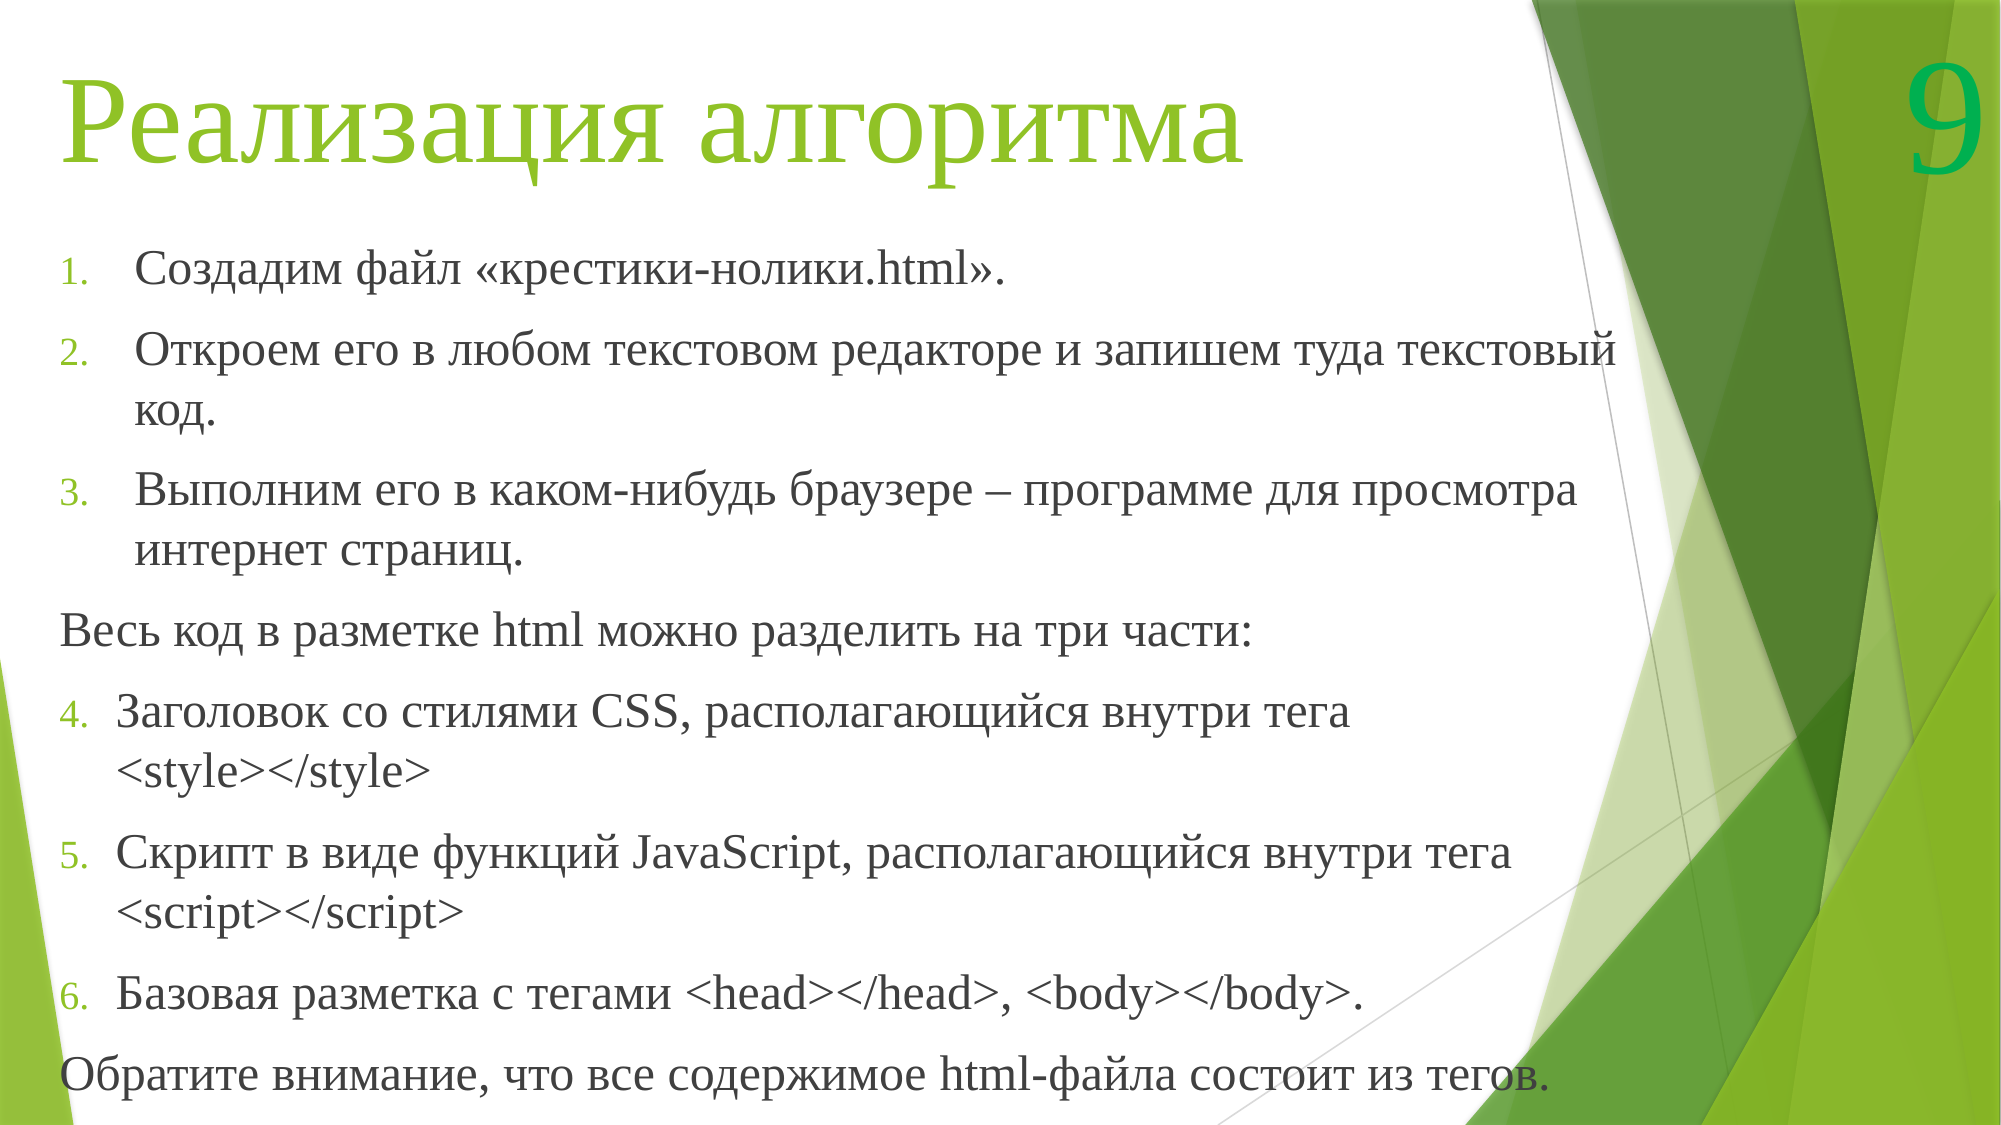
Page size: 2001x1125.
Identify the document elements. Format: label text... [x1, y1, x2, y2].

list Создадим файл «крестики-нолики.html». Откроем его в любом текстовом редакторе и запишем туда текстовый код. Выполним его в каком-нибудь браузере – программе для просмотра интернет страниц. Весь код в разметке html можно разделить на три части: Заголовок со стилями CSS, располагающийся внутри тега <style></style> Скрипт в виде функций JavaScript, располагающийся внутри тега <script></script> Базовая разметка с тегами <head></head>, <body></body>. Обратите внимание, что все содержимое html-файла состоит из тегов. [44, 226, 1652, 1111]
title Реализация алгоритма [44, 30, 1455, 226]
text_box 9 [1890, 0, 2000, 215]
